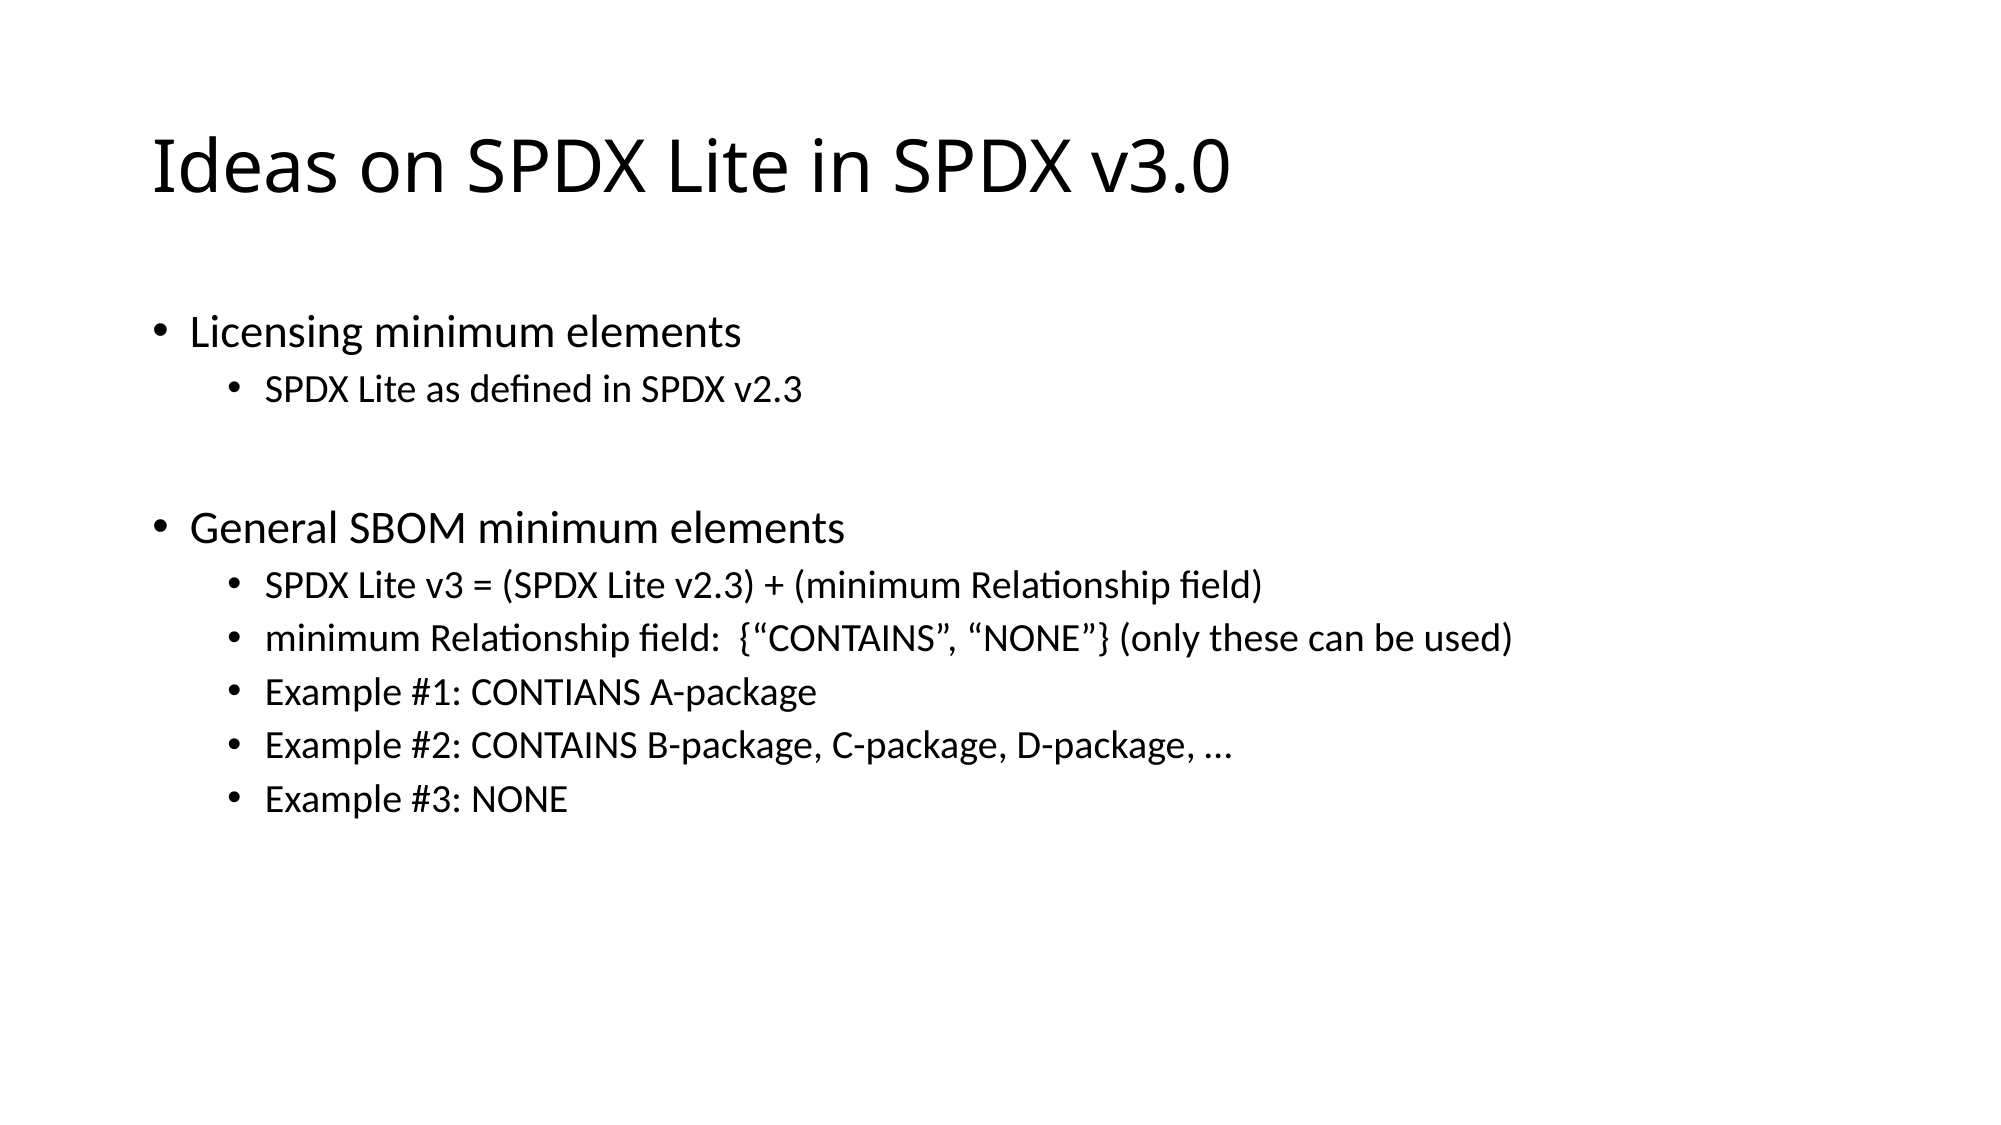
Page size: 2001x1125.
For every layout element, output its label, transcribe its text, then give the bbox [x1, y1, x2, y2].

title Ideas on SPDX Lite in SPDX v3.0 [137, 59, 1863, 278]
list Licensing minimum elements SPDX Lite as defined in SPDX v2.3 General SBOM minimum elements SPDX Lite v3 = (SPDX Lite v2.3) + (minimum Relationship field) minimum Relationship field: {“CONTAINS”, “NONE”} (only these can be used) Example #1: CONTIANS A-package Example #2: CONTAINS B-package, C-package, D-package, … Example #3: NONE [137, 299, 1863, 1014]
